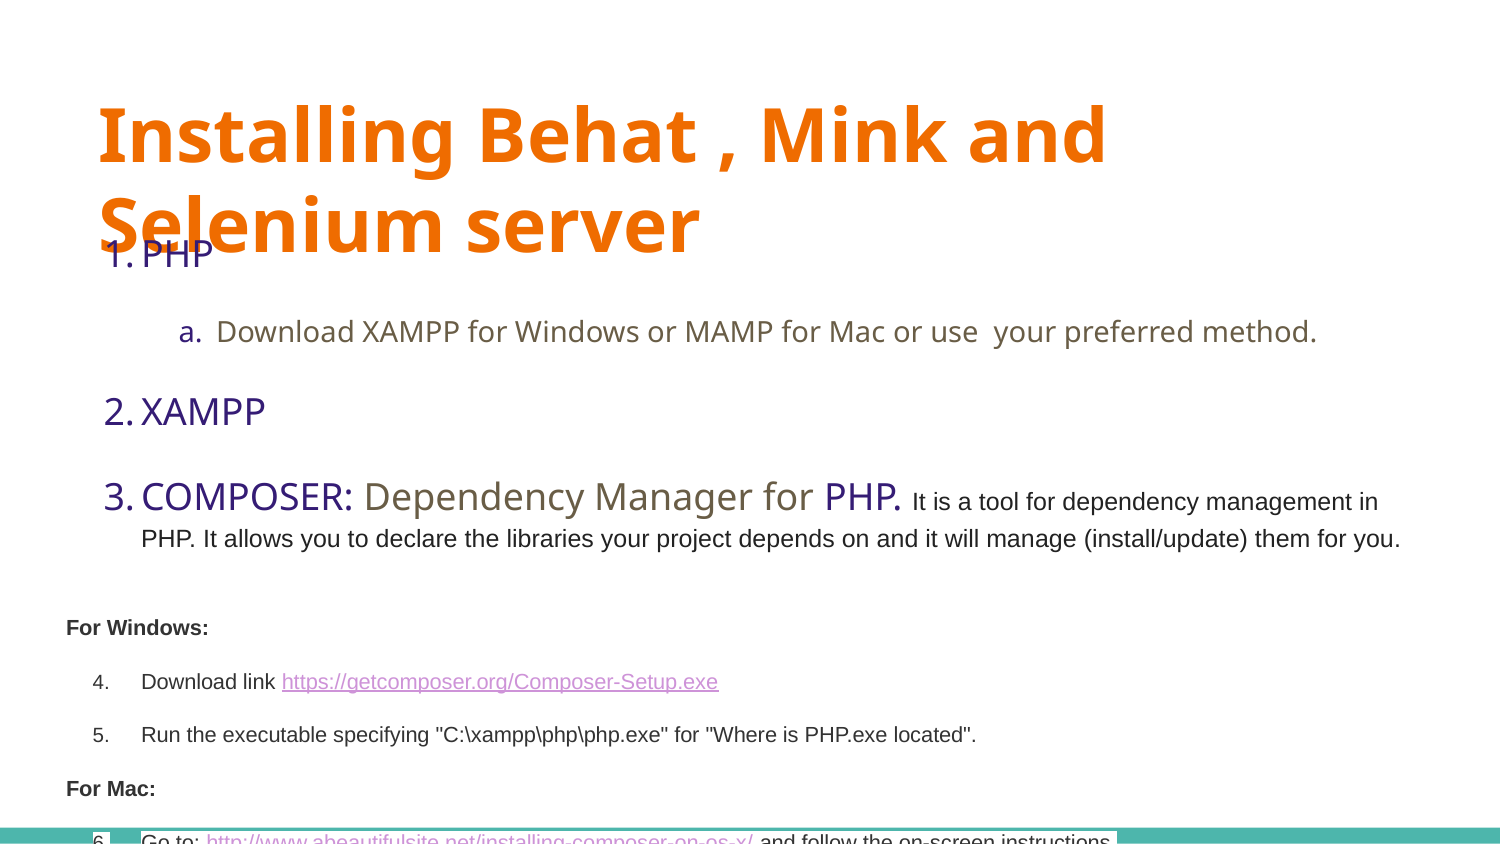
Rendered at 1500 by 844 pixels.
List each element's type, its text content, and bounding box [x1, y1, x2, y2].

title Installing Behat , Mink and Selenium server [83, 72, 1481, 189]
list PHP Download XAMPP for Windows or MAMP for Mac or use your preferred method. XAMPP COMPOSER: Dependency Manager for PHP. It is a tool for dependency management in PHP. It allows you to declare the libraries your project depends on and it will manage (install/update) them for you. For Windows: Download link https://getcomposer.org/Composer-Setup.exe Run the executable specifying "C:\xampp\php\php.exe" for "Where is PHP.exe located". For Mac: Go to: http://www.abeautifulsite.net/installing-composer-on-os-x/ and follow the on-screen instructions. You may already have composer installed, to check run the command 'Composer' from the Terminal. [51, 207, 1449, 797]
